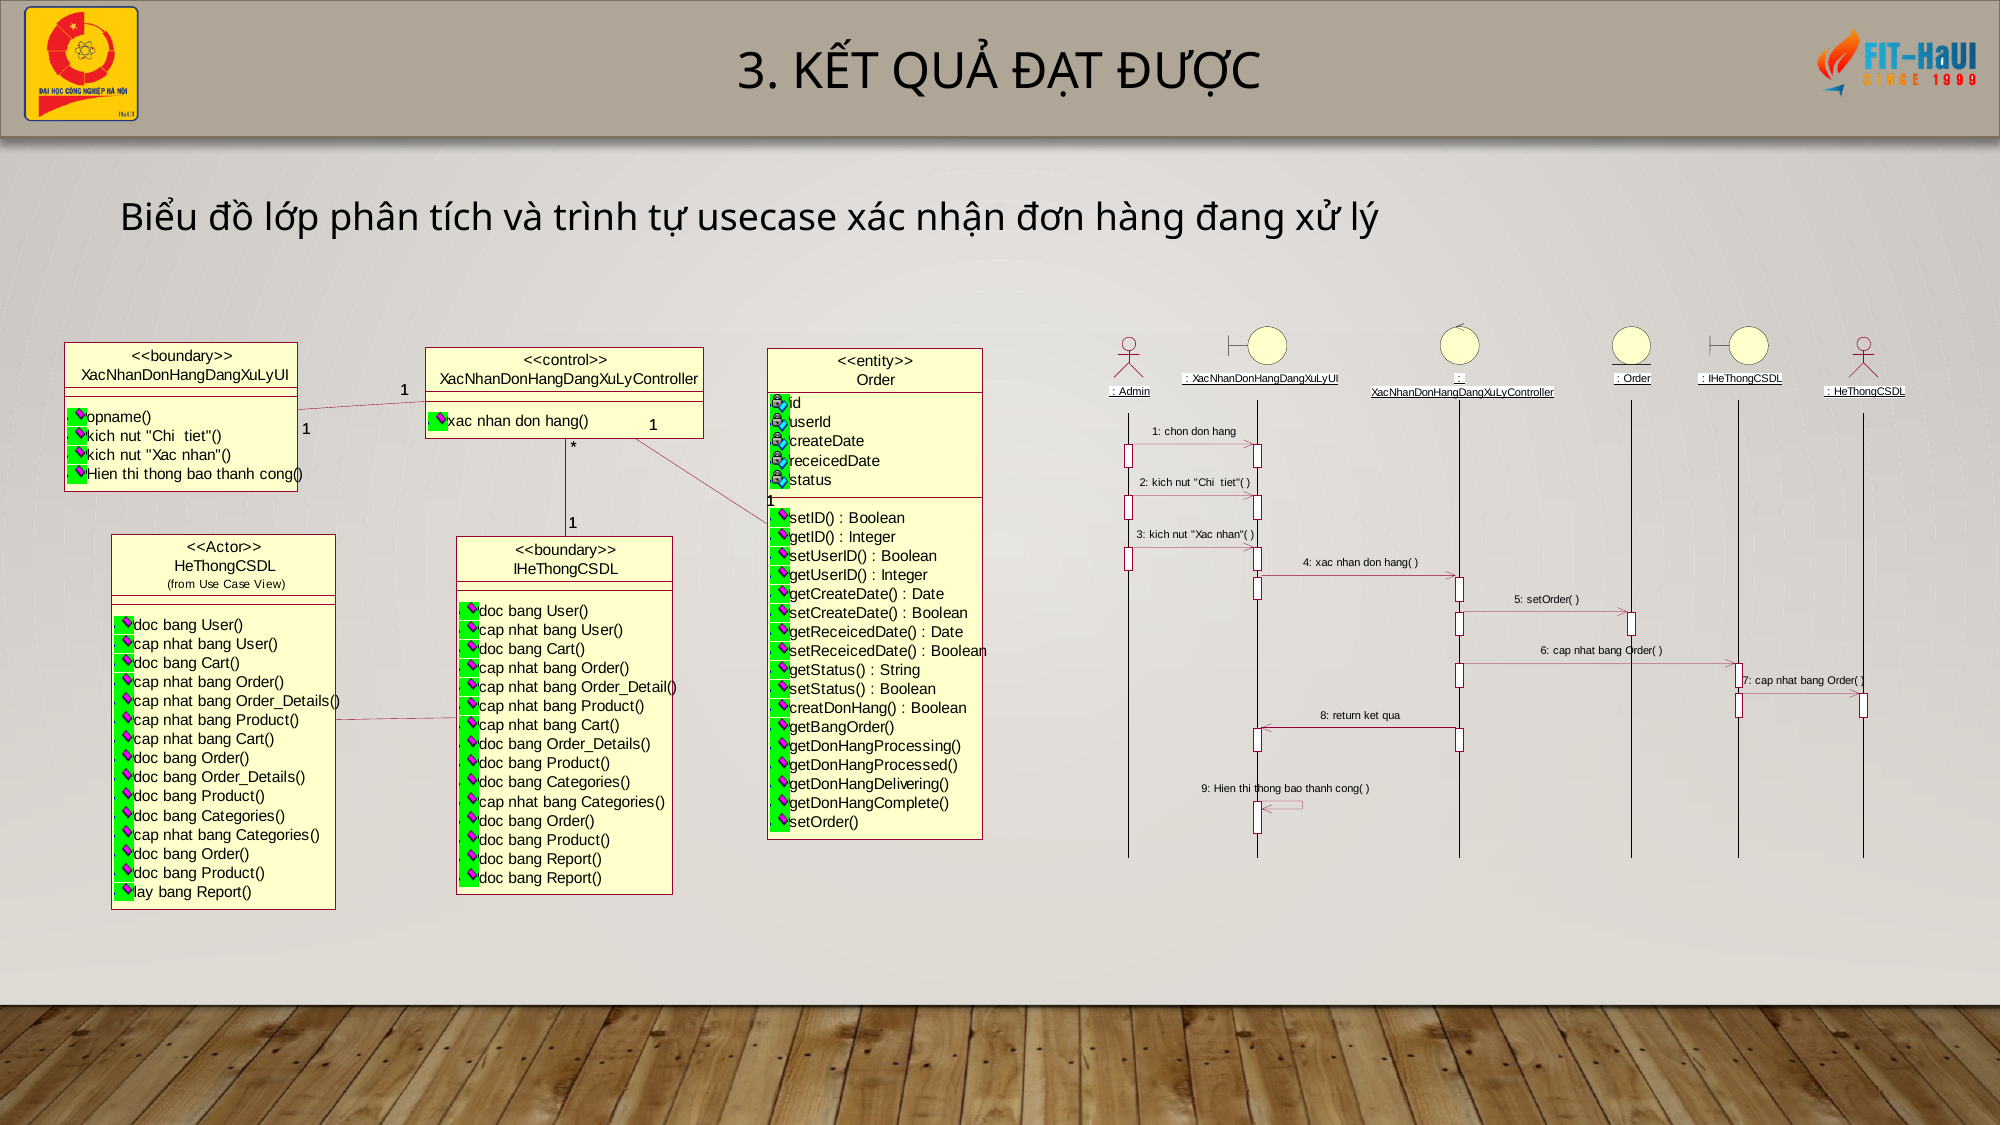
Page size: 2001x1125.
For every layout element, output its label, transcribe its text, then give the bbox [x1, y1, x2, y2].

picture [18, 293, 1955, 939]
picture [0, 1005, 2000, 1125]
picture [0, 0, 167, 125]
text_box Biểu đồ lớp phân tích và trình tự usecase xác nhận đơn hàng đang xử lý [104, 185, 1396, 246]
picture [1803, 0, 2000, 138]
text_box 3. KẾT QUẢ ĐẠT ĐƯỢC [0, 0, 2000, 139]
